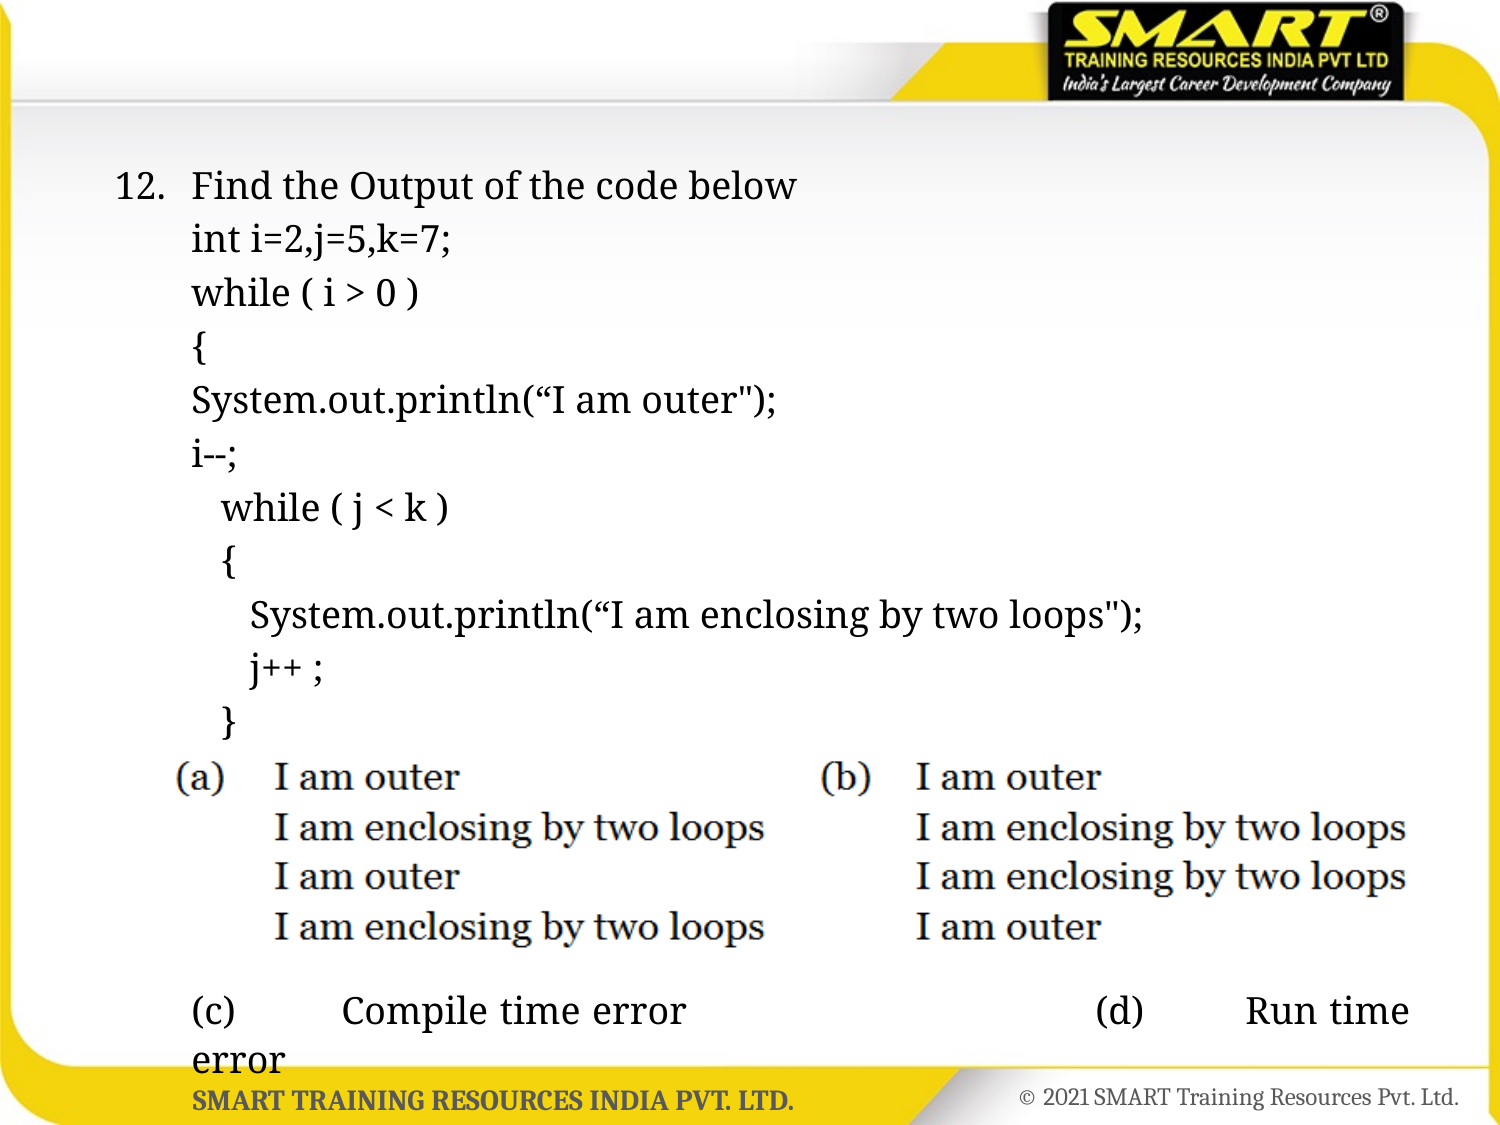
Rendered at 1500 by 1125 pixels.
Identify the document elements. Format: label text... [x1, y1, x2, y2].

picture [0, 0, 1500, 1125]
text_box 12. Find the Output of the code below int i=2,j=5,k=7; while ( i > 0 ) { System.out.println(“I am outer"); i--; while ( j < k ) { System.out.println(“I am enclosing by two loops"); j++ ; } (c) Compile time error (d) Run time error [99, 149, 1425, 1089]
